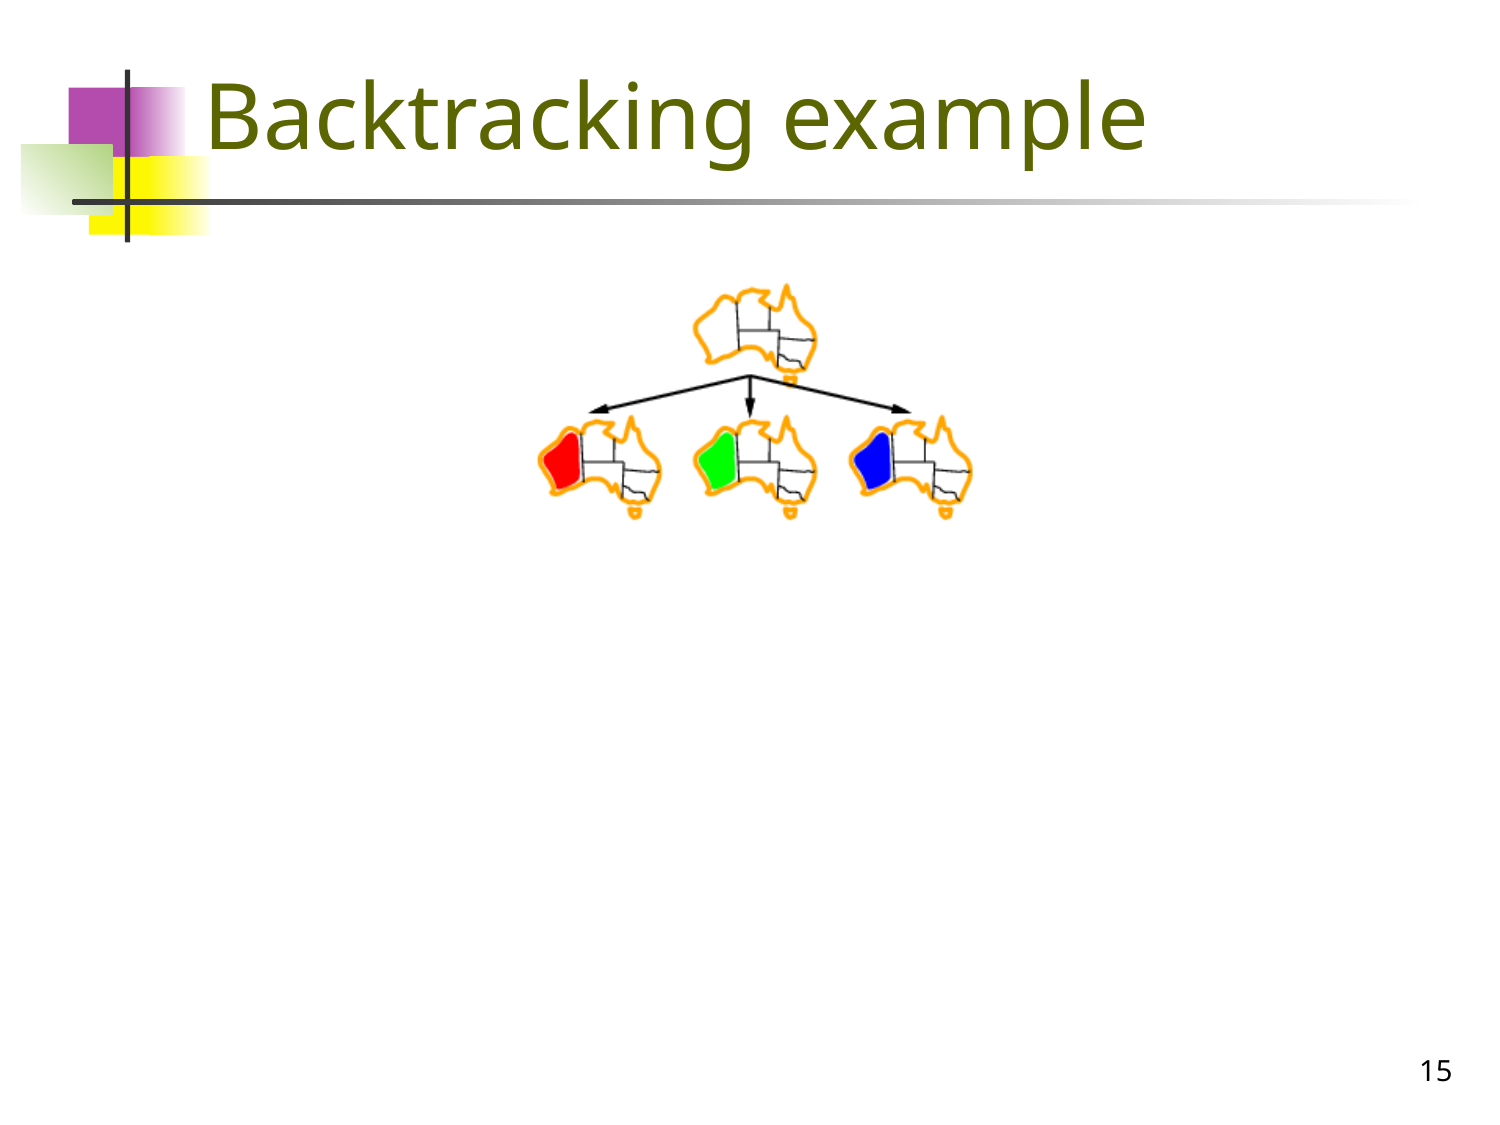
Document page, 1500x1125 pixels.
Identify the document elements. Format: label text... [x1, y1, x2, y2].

picture [269, 265, 1231, 860]
title Backtracking example [188, 35, 1468, 175]
text_box ‹#› [1155, 1024, 1468, 1100]
